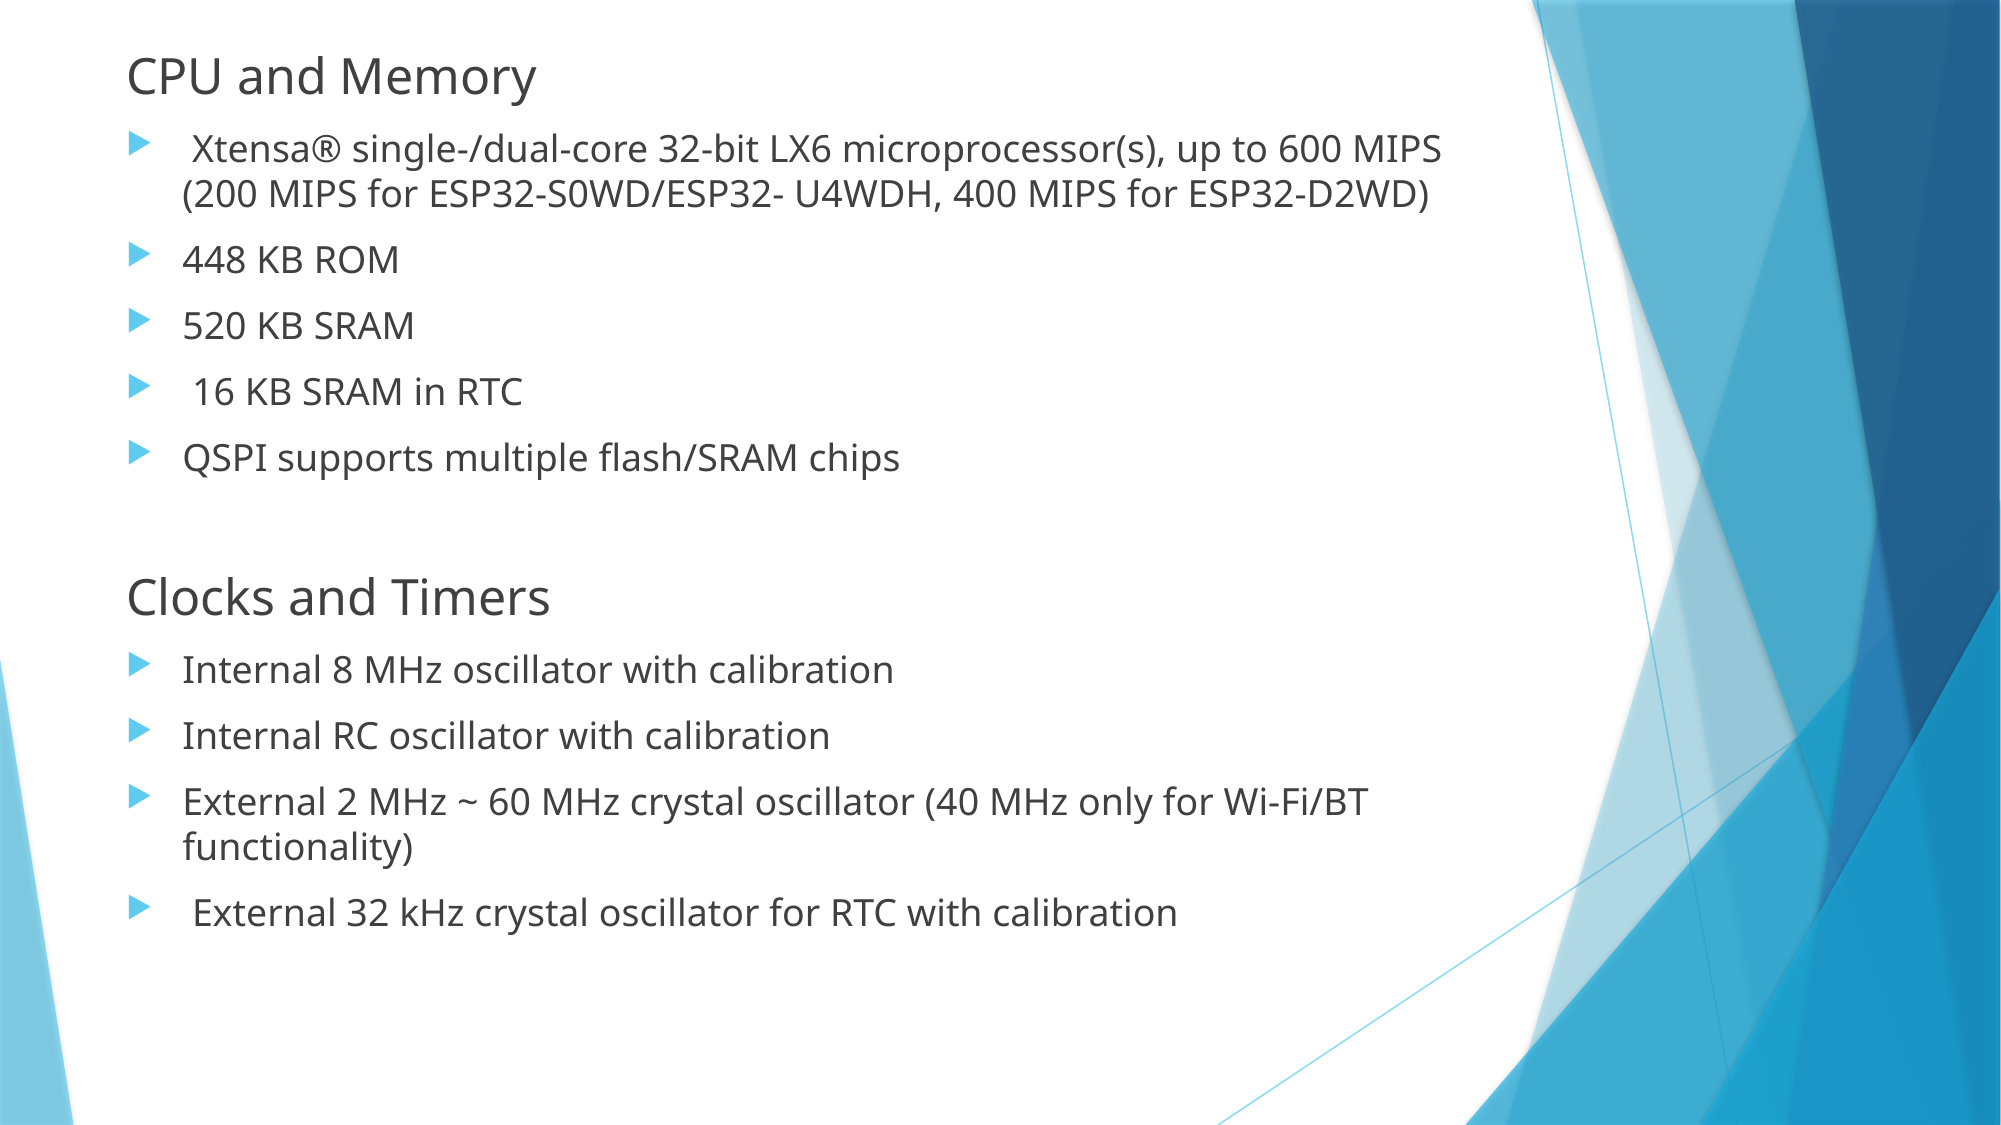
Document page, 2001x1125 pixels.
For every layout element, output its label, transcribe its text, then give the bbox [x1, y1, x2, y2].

list CPU and Memory Xtensa® single-/dual-core 32-bit LX6 microprocessor(s), up to 600 MIPS (200 MIPS for ESP32-S0WD/ESP32- U4WDH, 400 MIPS for ESP32-D2WD) 448 KB ROM 520 KB SRAM 16 KB SRAM in RTC QSPI supports multiple flash/SRAM chips Clocks and Timers Internal 8 MHz oscillator with calibration Internal RC oscillator with calibration External 2 MHz ~ 60 MHz crystal oscillator (40 MHz only for Wi-Fi/BT functionality) External 32 kHz crystal oscillator for RTC with calibration [111, 36, 1522, 991]
